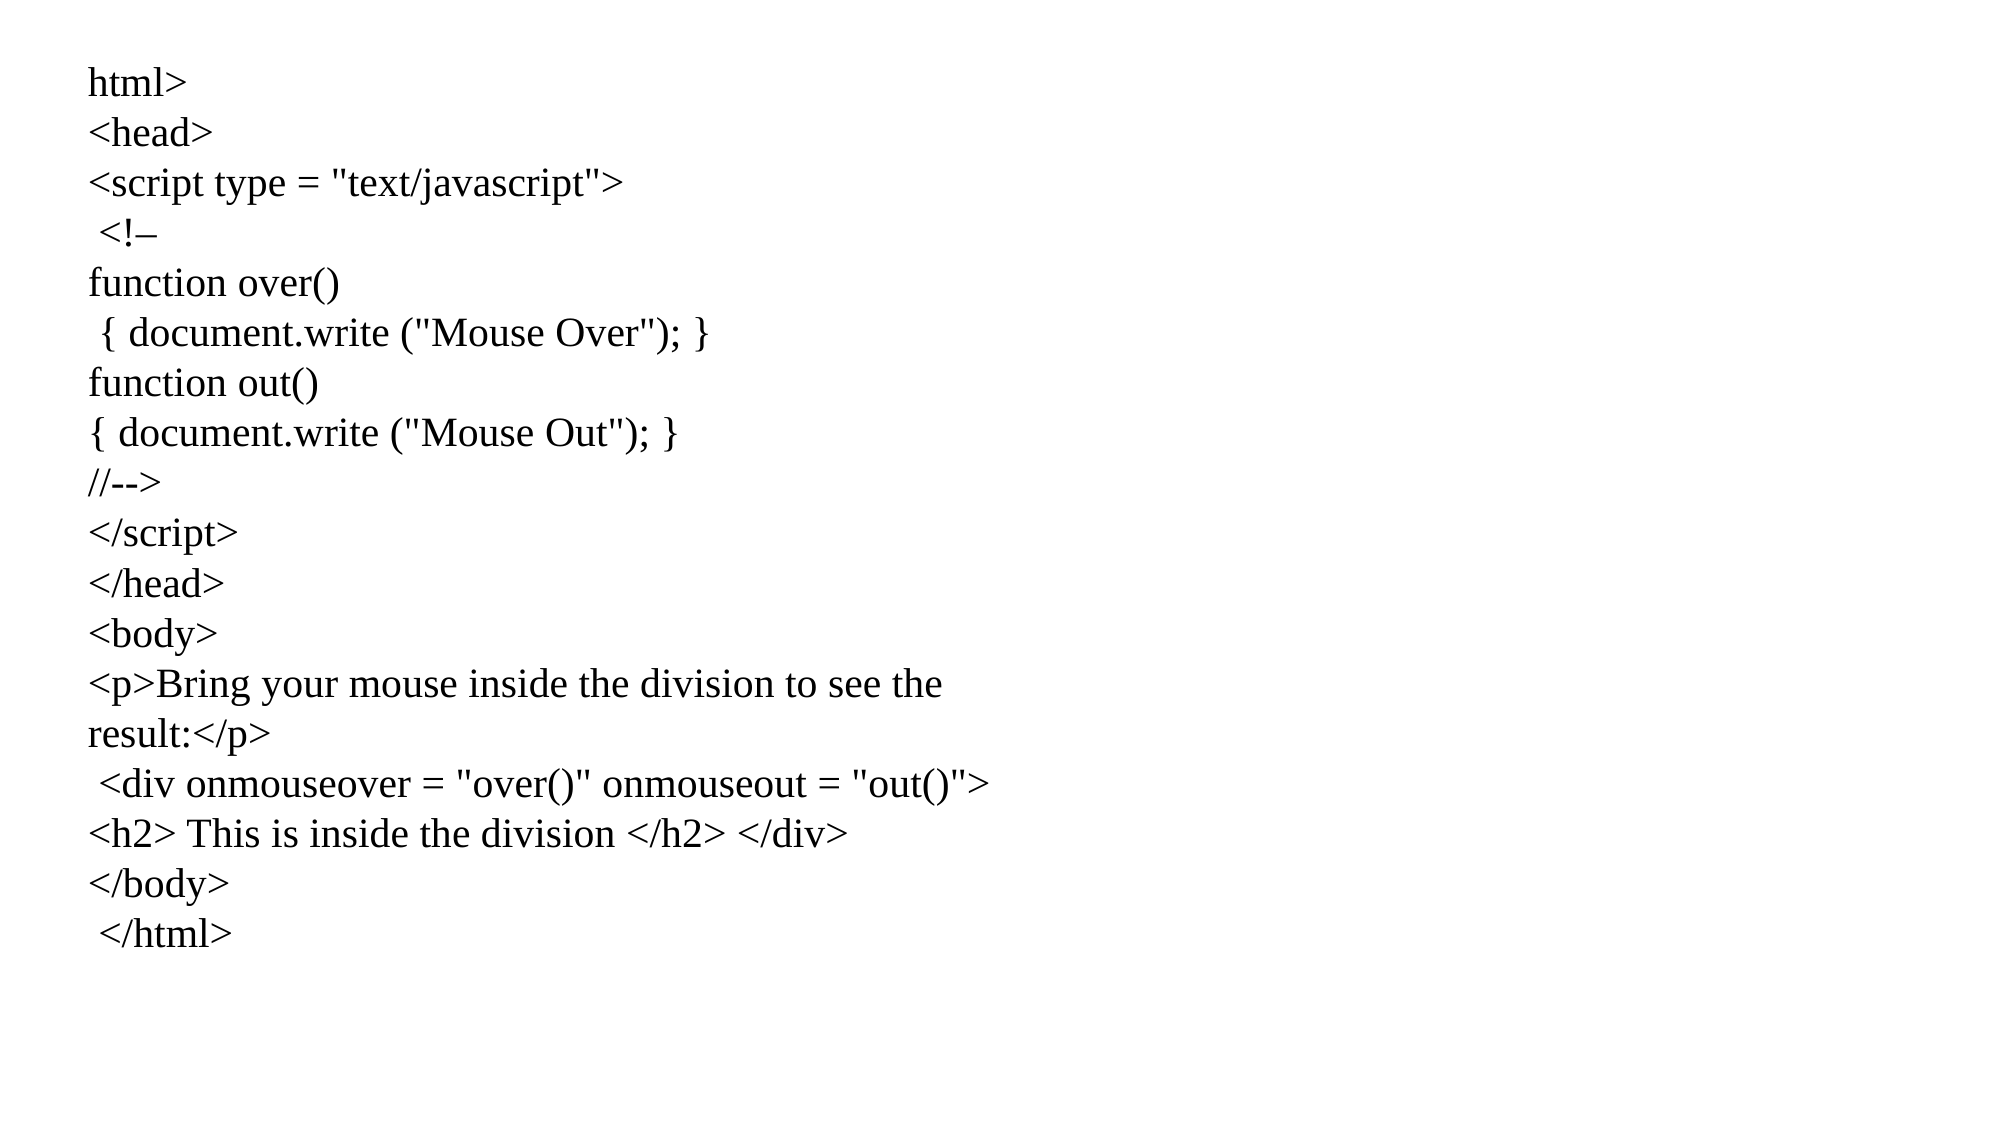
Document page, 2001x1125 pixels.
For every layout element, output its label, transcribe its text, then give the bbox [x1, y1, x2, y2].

text_box html> <head> <script type = "text/javascript"> <!– function over() { document.write ("Mouse Over"); } function out() { document.write ("Mouse Out"); } //--> </script> </head> <body> <p>Bring your mouse inside the division to see the result:</p> <div onmouseover = "over()" onmouseout = "out()"> <h2> This is inside the division </h2> </div> </body> </html> [73, 47, 1073, 963]
